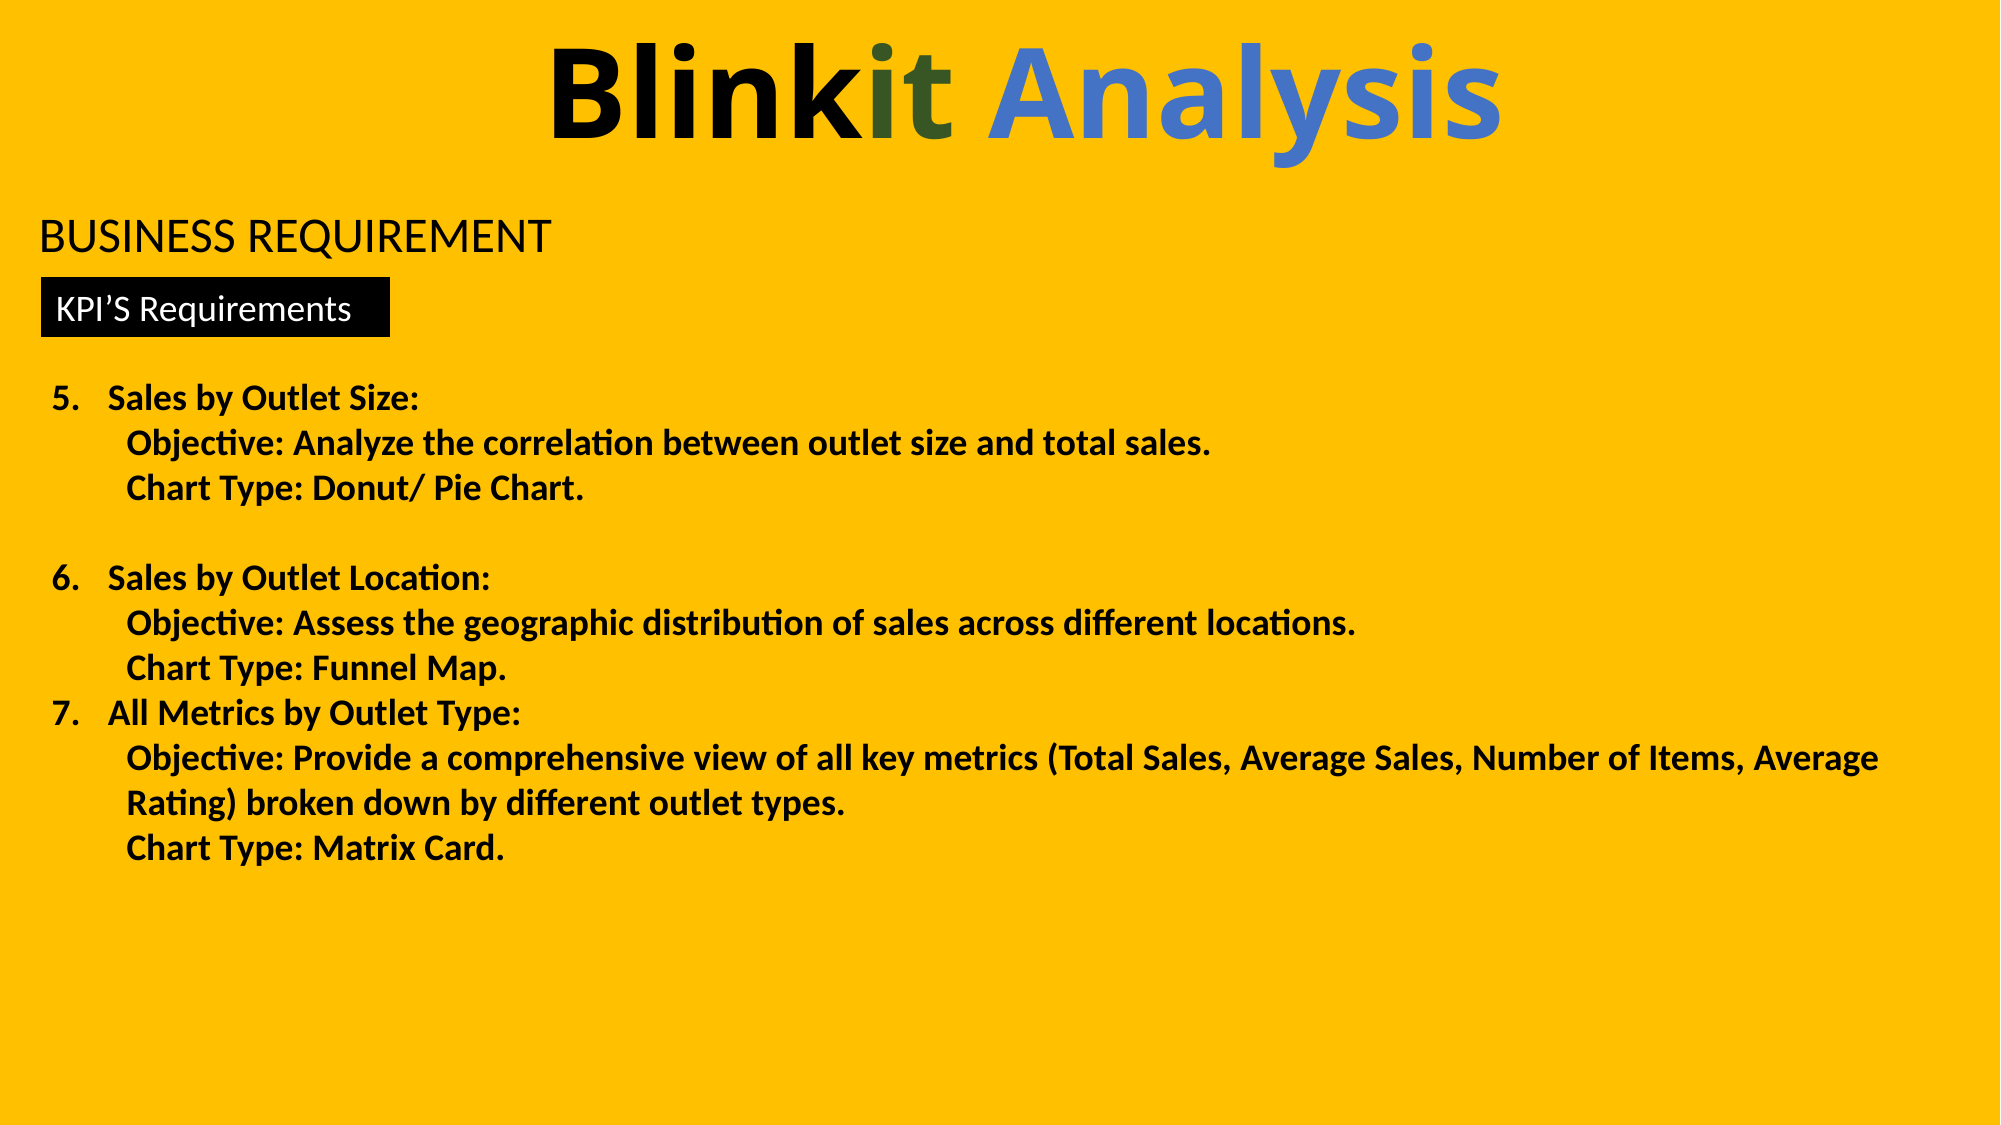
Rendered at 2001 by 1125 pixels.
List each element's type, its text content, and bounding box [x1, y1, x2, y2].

subtitle BUSINESS REQUIREMENT [23, 201, 1961, 281]
text_box Sales by Outlet Size: Objective: Analyze the correlation between outlet size and total sales. Chart Type: Donut/ Pie Chart. Sales by Outlet Location: Objective: Assess the geographic distribution of sales across different locations. Chart Type: Funnel Map. All Metrics by Outlet Type: Objective: Provide a comprehensive view of all key metrics (Total Sales, Average Sales, Number of Items, Average Rating) broken down by different outlet types. Chart Type: Matrix Card. [36, 365, 2000, 966]
text_box KPI’S Requirements [41, 277, 390, 337]
title Blinkit Analysis [273, 0, 1774, 174]
